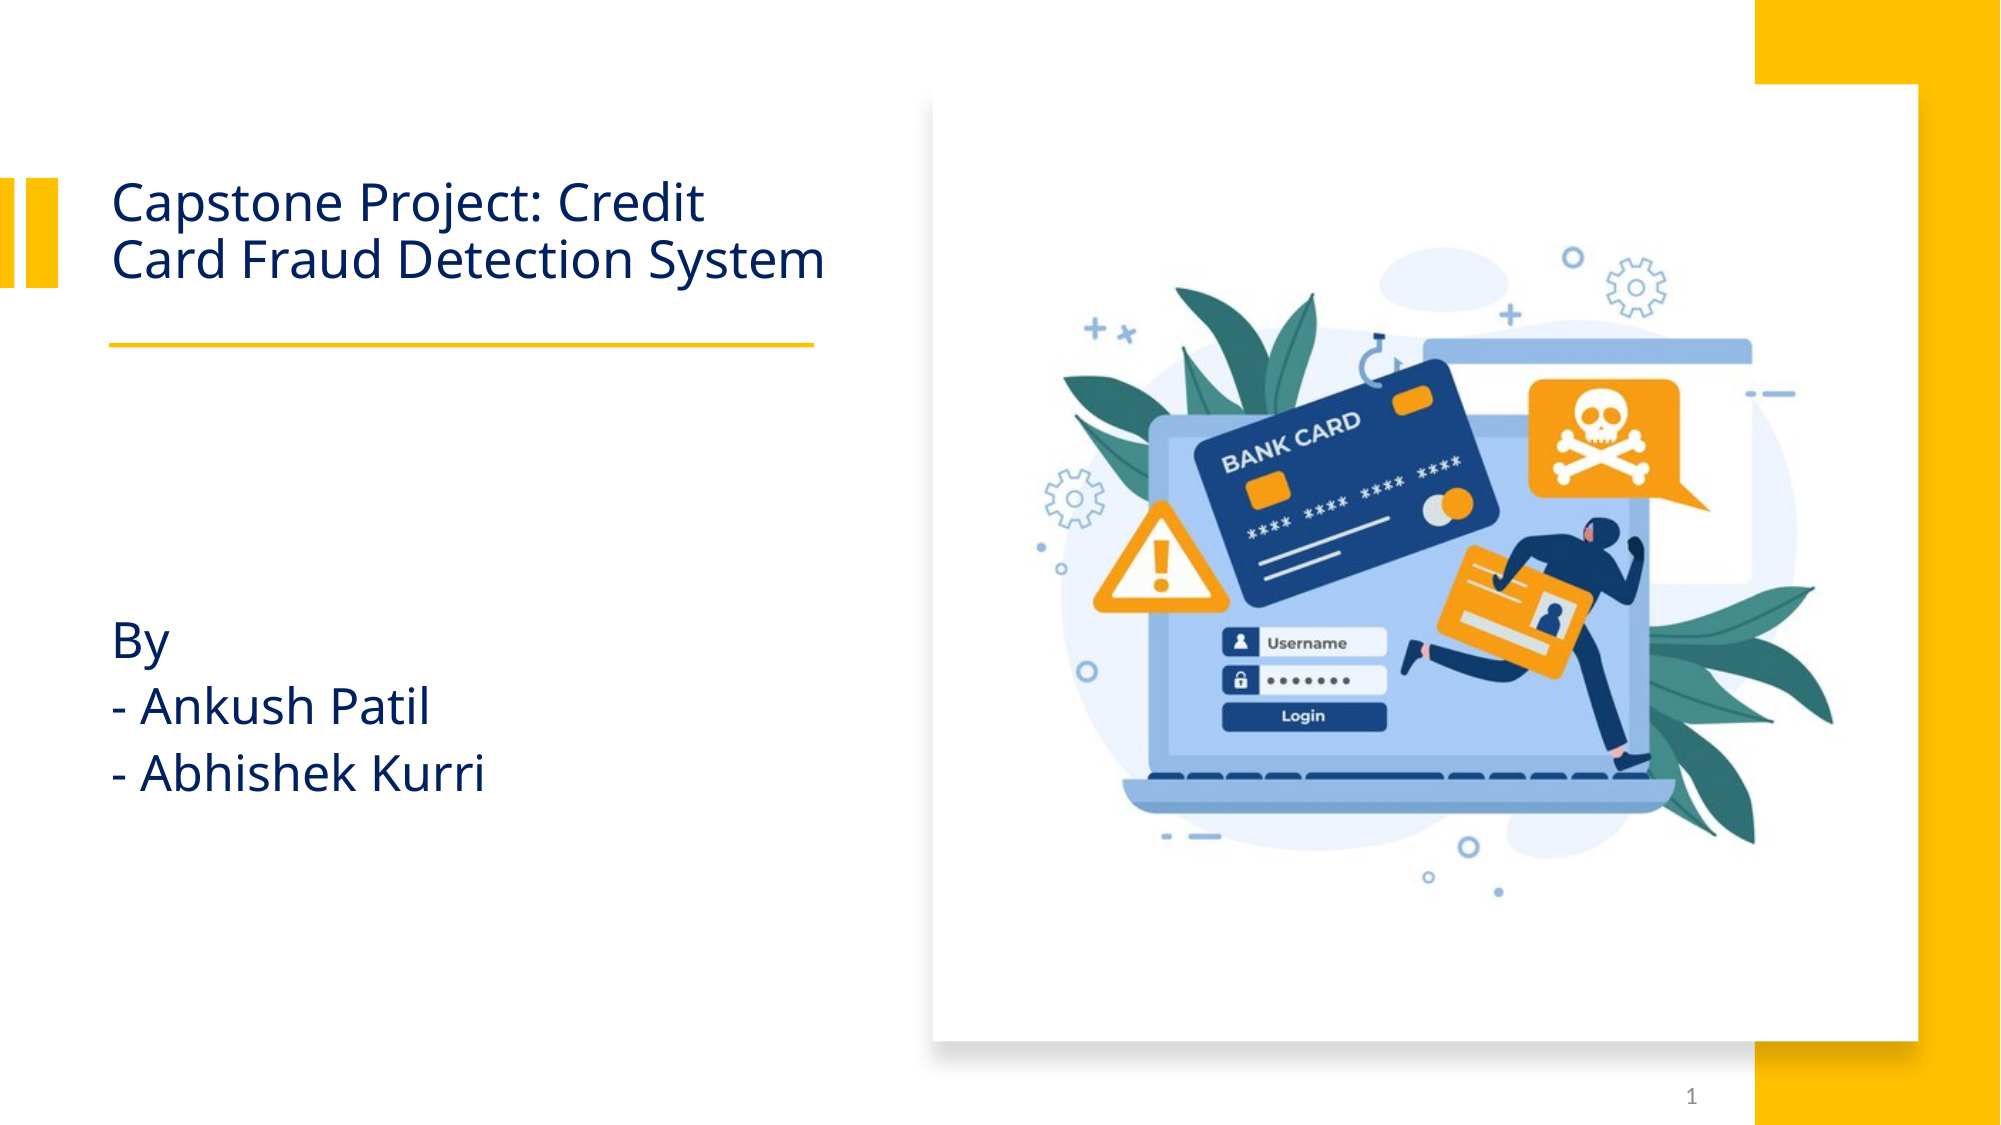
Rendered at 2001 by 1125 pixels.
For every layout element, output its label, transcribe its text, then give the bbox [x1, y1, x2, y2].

text_box [932, 83, 1919, 1042]
text_box [0, 0, 1754, 1125]
text_box [1754, 0, 2000, 1125]
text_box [0, 177, 59, 289]
text_box By - Ankush Patil - Abhishek Kurri [96, 382, 845, 1036]
slide_number 1 [1539, 1065, 1713, 1125]
text_box [108, 342, 815, 348]
picture [980, 131, 1871, 994]
text_box Capstone Project: Credit Card Fraud Detection System [96, 140, 845, 326]
